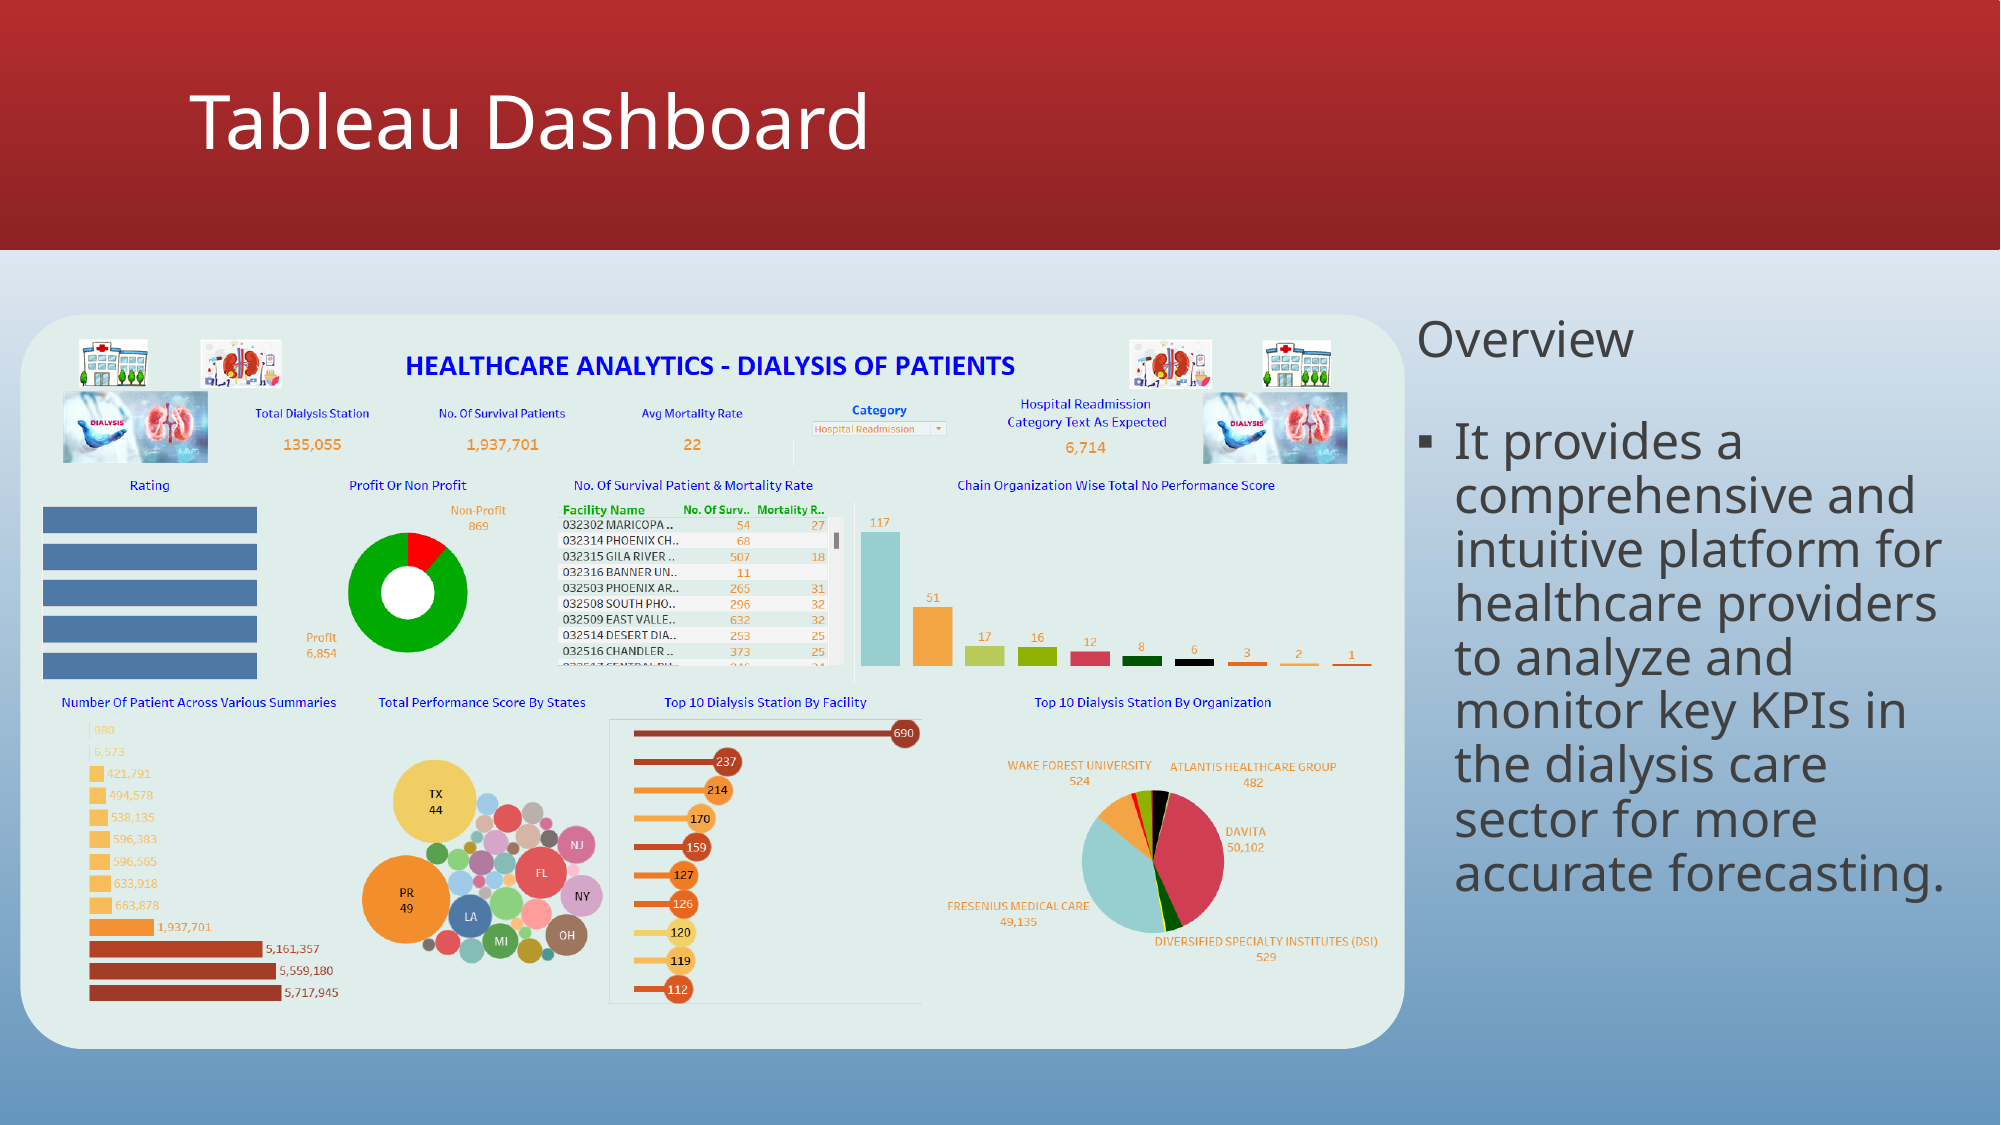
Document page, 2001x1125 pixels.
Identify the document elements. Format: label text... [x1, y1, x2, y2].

title Tableau Dashboard [174, 16, 1825, 234]
picture [20, 314, 1405, 1050]
list It provides a comprehensive and intuitive platform for healthcare providers to analyze and monitor key KPIs in the dialysis care sector for more accurate forecasting. [1405, 408, 1967, 1034]
list Overview [1401, 278, 1965, 404]
